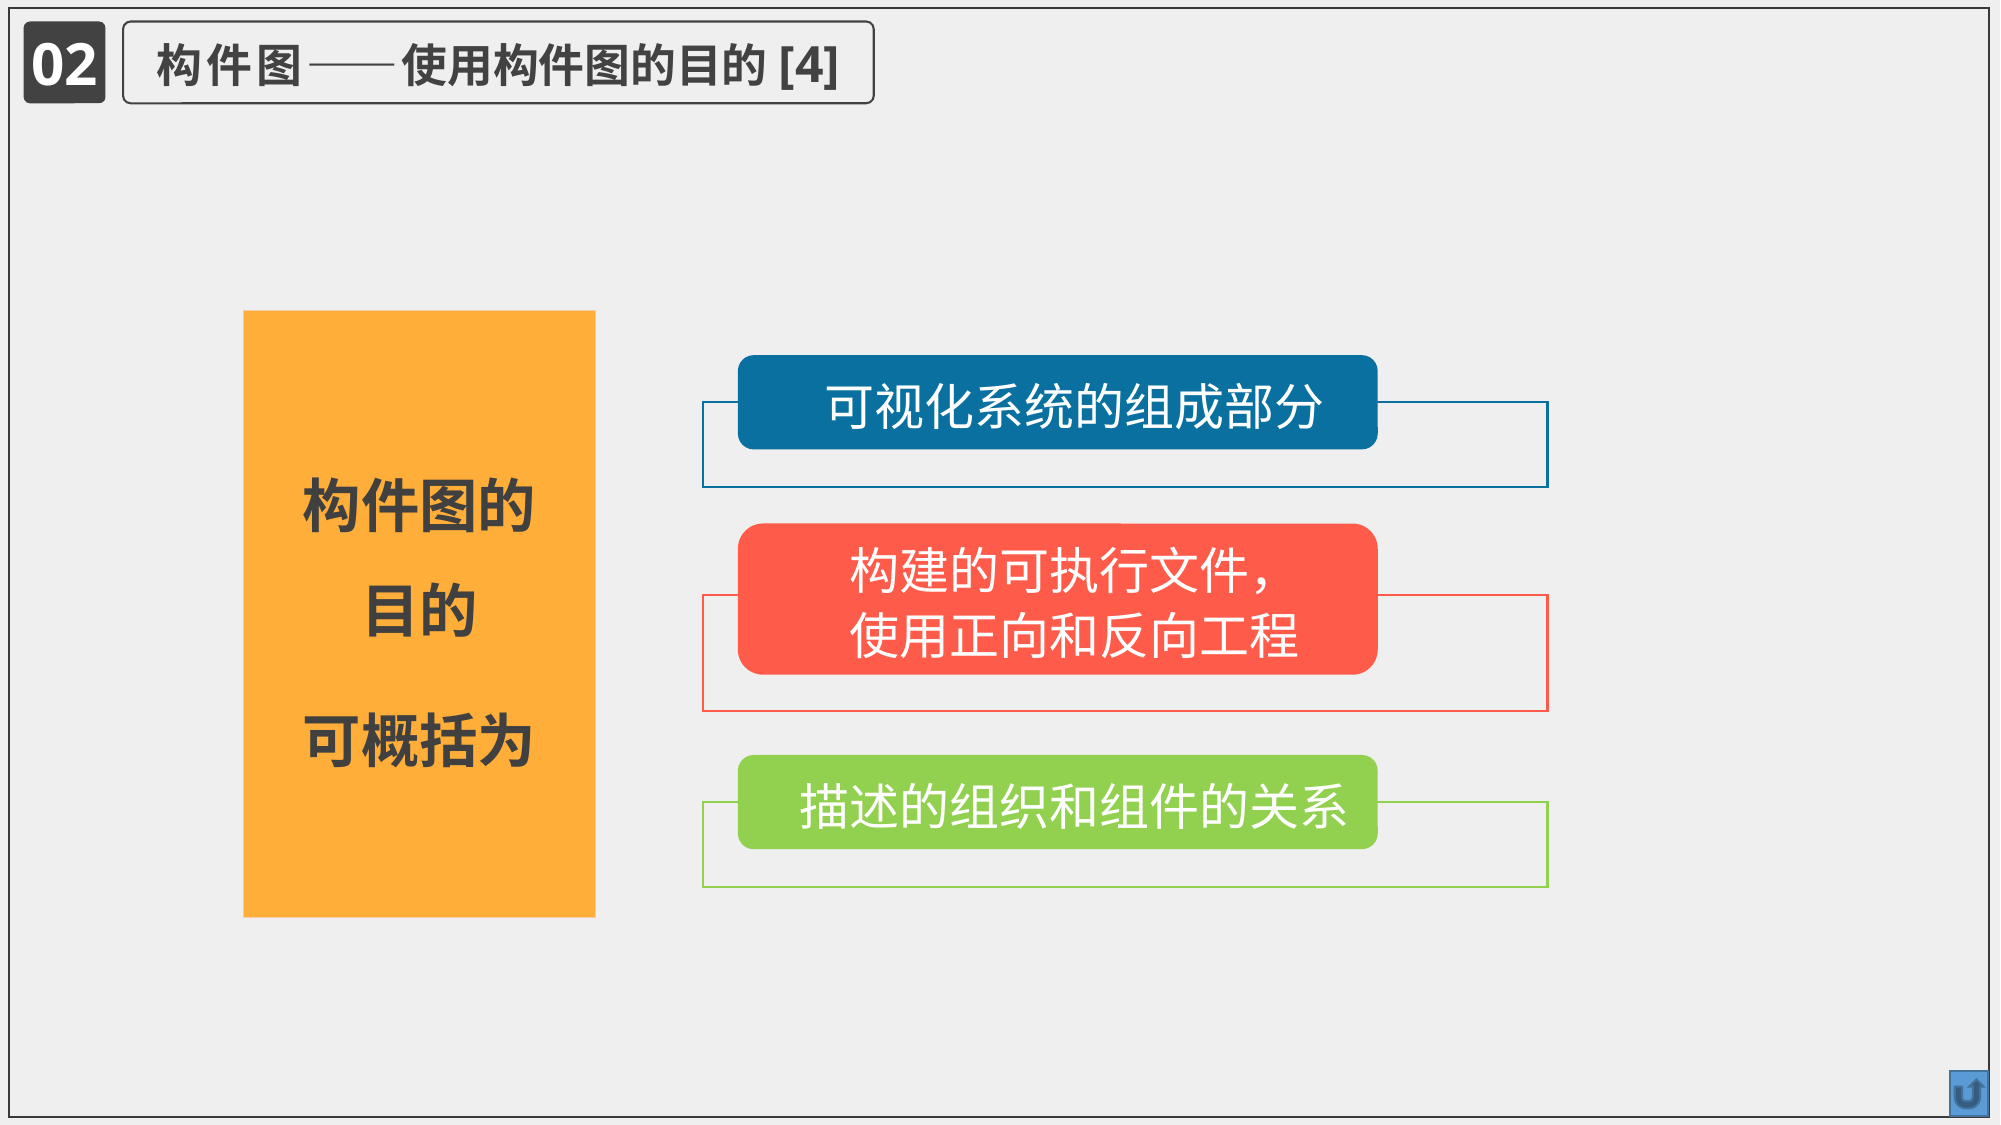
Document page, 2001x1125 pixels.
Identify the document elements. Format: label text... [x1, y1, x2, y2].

text_box 描述的组织和组件的关系 [736, 753, 1379, 851]
text_box 构件图——使用构件图的目的[4] [122, 20, 875, 105]
text_box 可视化系统的组成部分 [736, 354, 1379, 451]
text_box [1949, 1070, 1989, 1117]
text_box 02 [22, 20, 107, 105]
text_box [702, 401, 1549, 488]
text_box [702, 801, 1549, 888]
text_box 构建的可执行文件， 使用正向和反向工程 [736, 522, 1379, 676]
text_box [8, 7, 1990, 1118]
text_box [243, 310, 596, 918]
text_box [702, 594, 1549, 712]
text_box 构件图的目的 可概括为 [277, 426, 562, 782]
